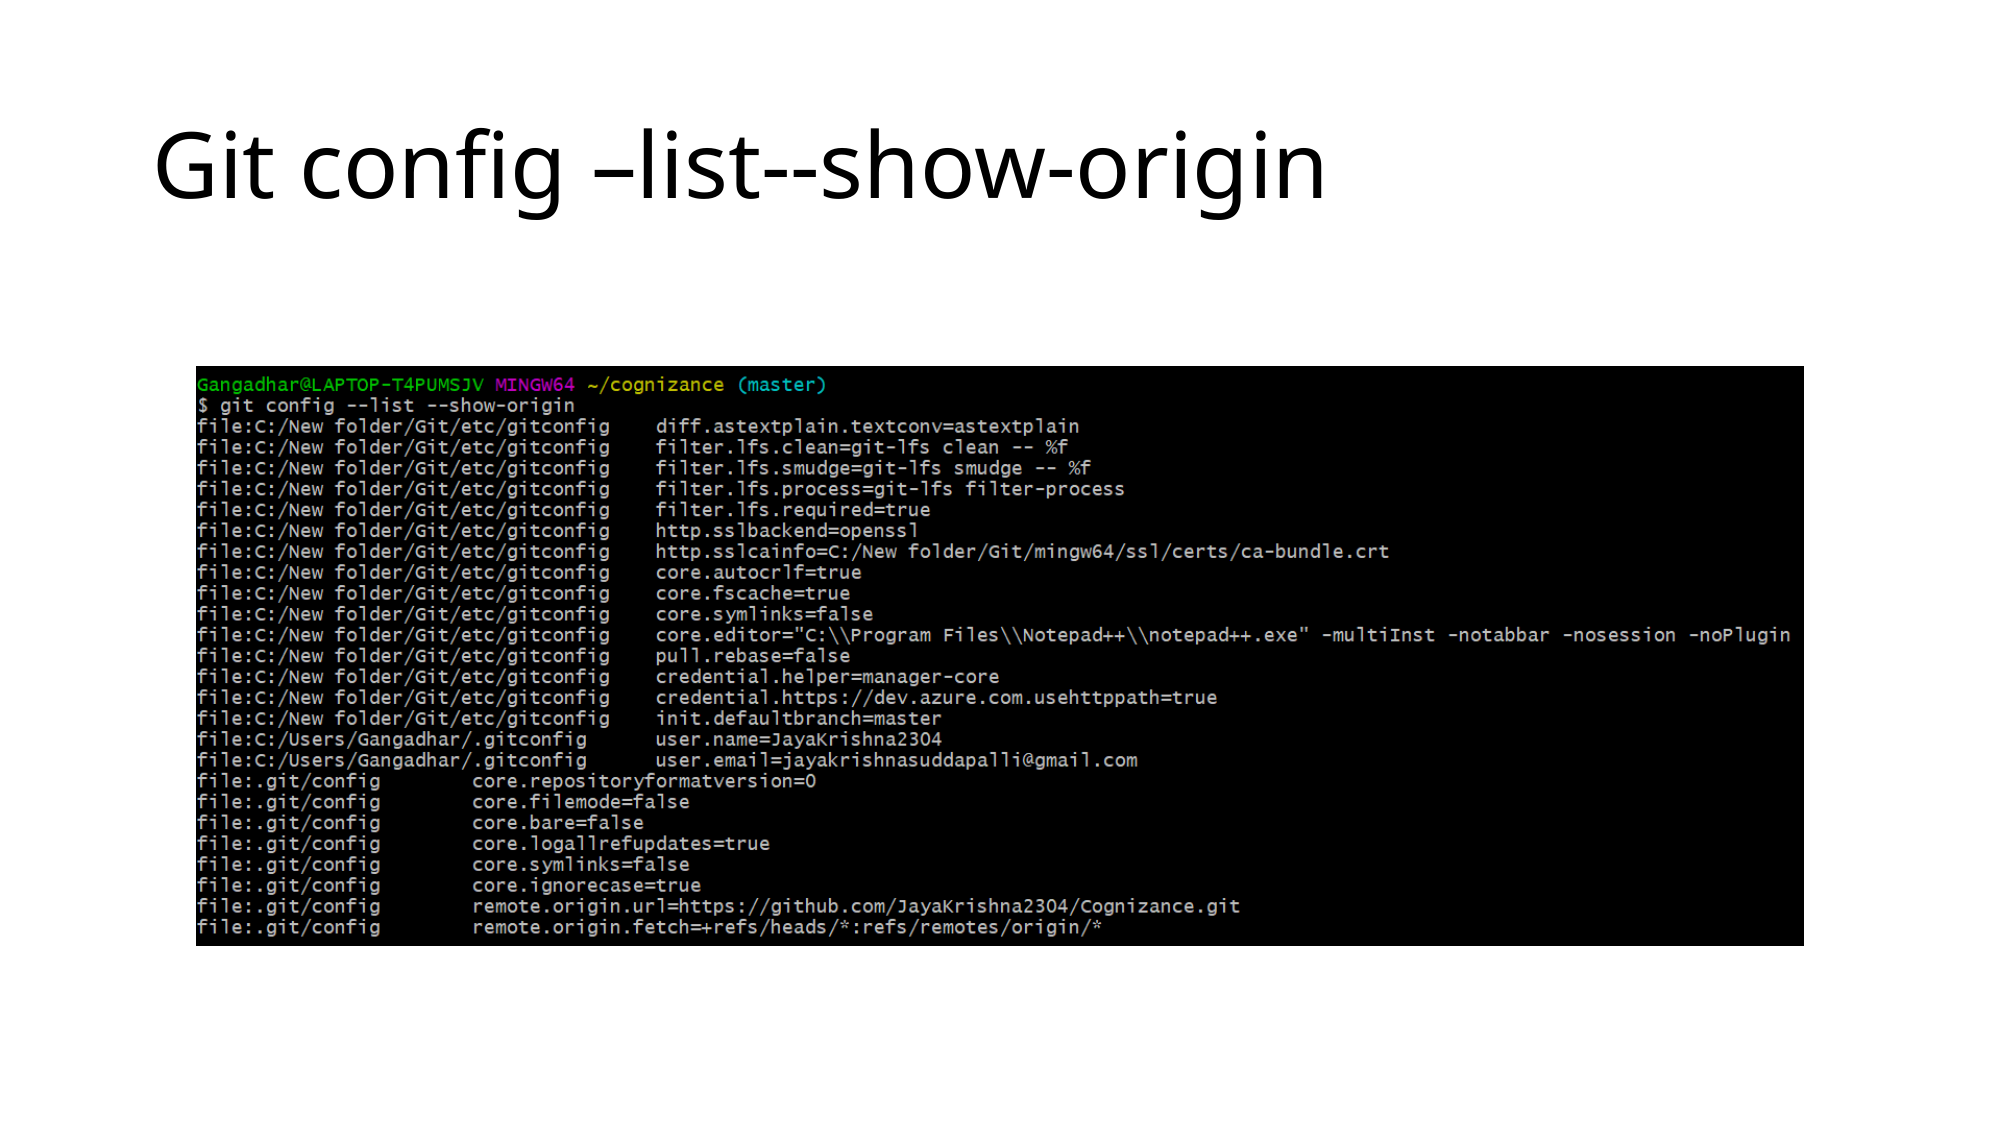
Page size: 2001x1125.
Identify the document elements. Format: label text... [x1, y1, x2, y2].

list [196, 366, 1804, 946]
title Git config –list--show-origin [137, 59, 1863, 278]
